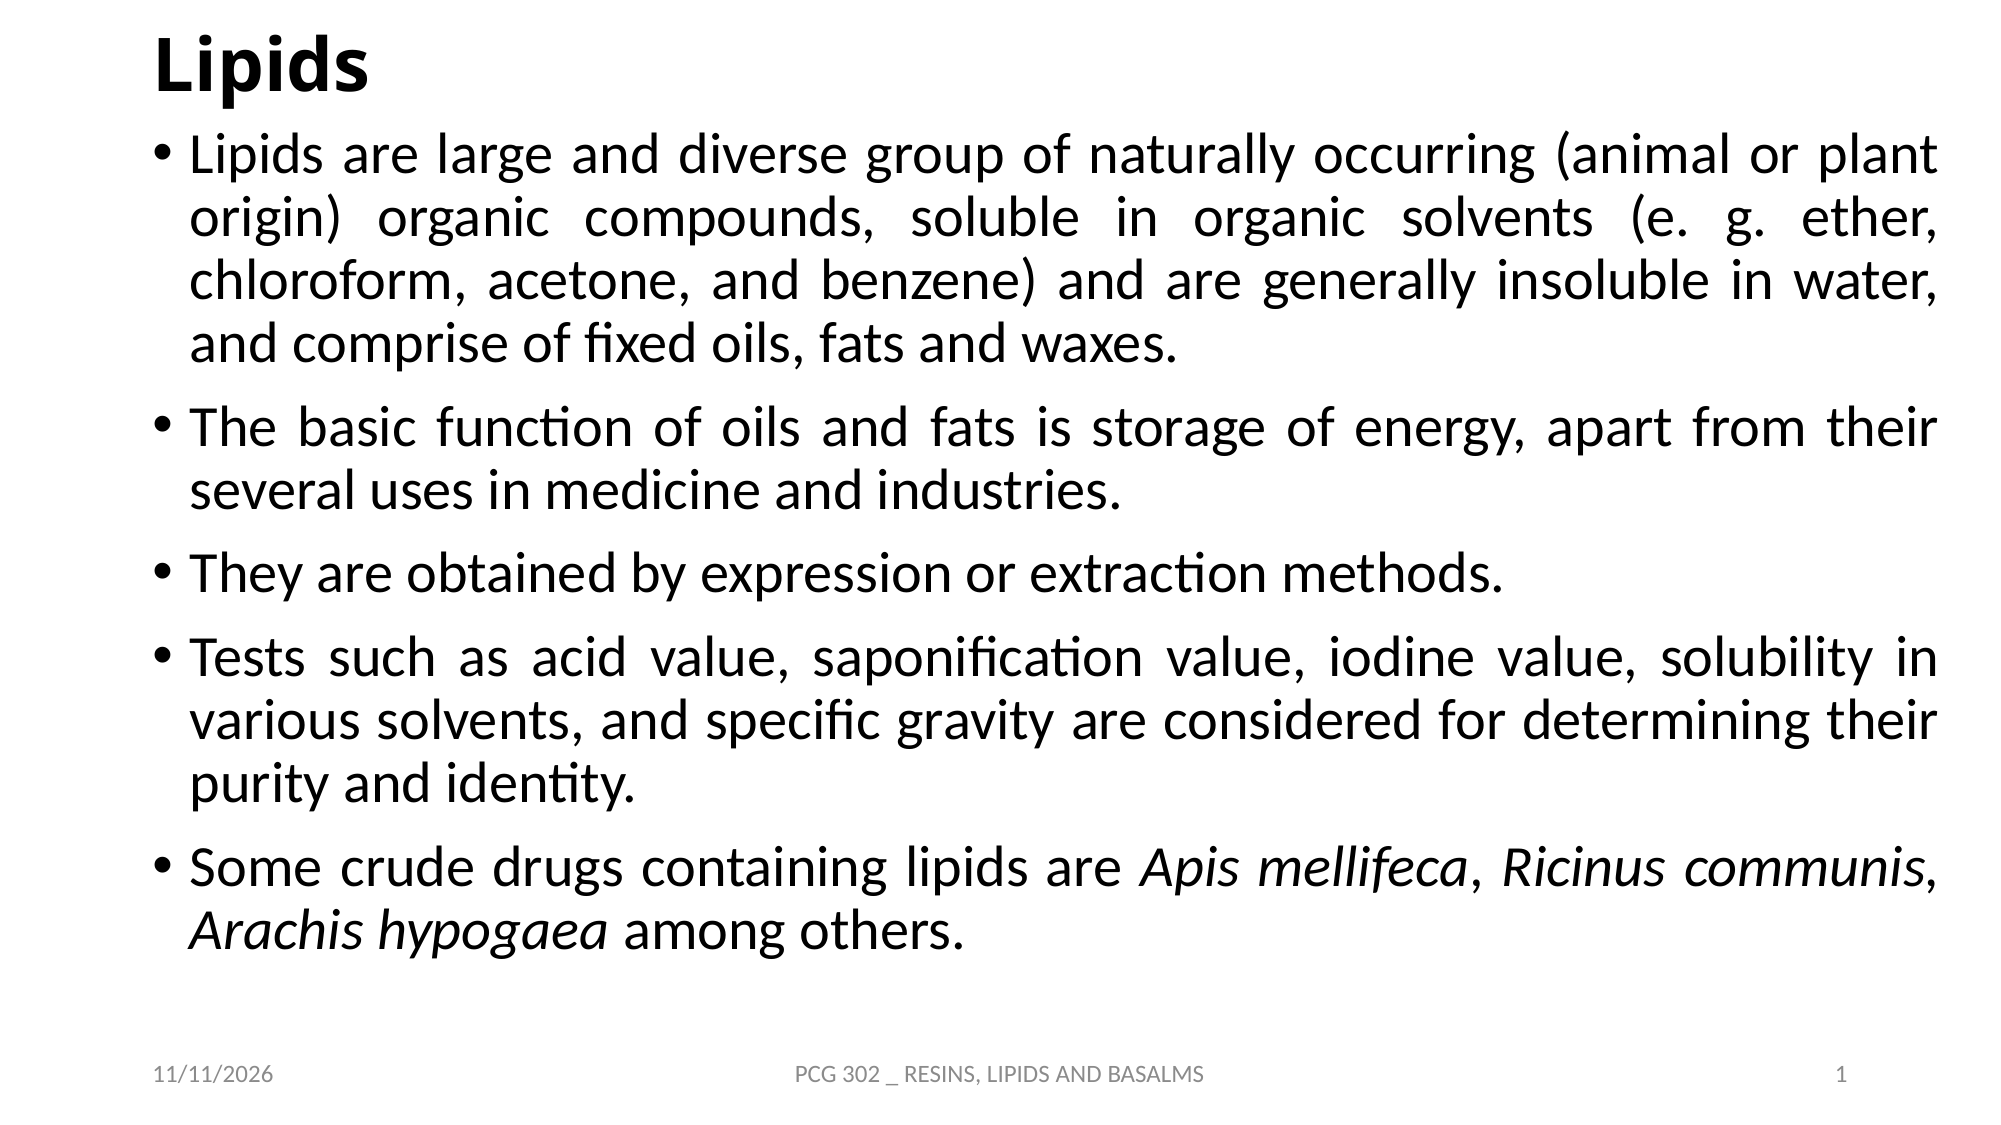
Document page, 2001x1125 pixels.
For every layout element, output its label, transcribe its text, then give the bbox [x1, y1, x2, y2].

footer PCG 302 _ RESINS, LIPIDS AND BASALMS [662, 1042, 1338, 1103]
list Lipids are large and diverse group of naturally occurring (animal or plant origin) organic compounds, soluble in organic solvents (e. g. ether, chloroform, acetone, and benzene) and are generally insoluble in water, and comprise of fixed oils, fats and waxes. The basic function of oils and fats is storage of energy, apart from their several uses in medicine and industries. They are obtained by expression or extraction methods. Tests such as acid value, saponification value, iodine value, solubility in various solvents, and specific gravity are considered for determining their purity and identity. Some crude drugs containing lipids are Apis mellifeca, Ricinus communis, Arachis hypogaea among others. [137, 115, 1956, 1014]
slide_number 1 [1412, 1042, 1863, 1103]
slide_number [137, 1042, 588, 1103]
title Lipids [137, 20, 1863, 115]
